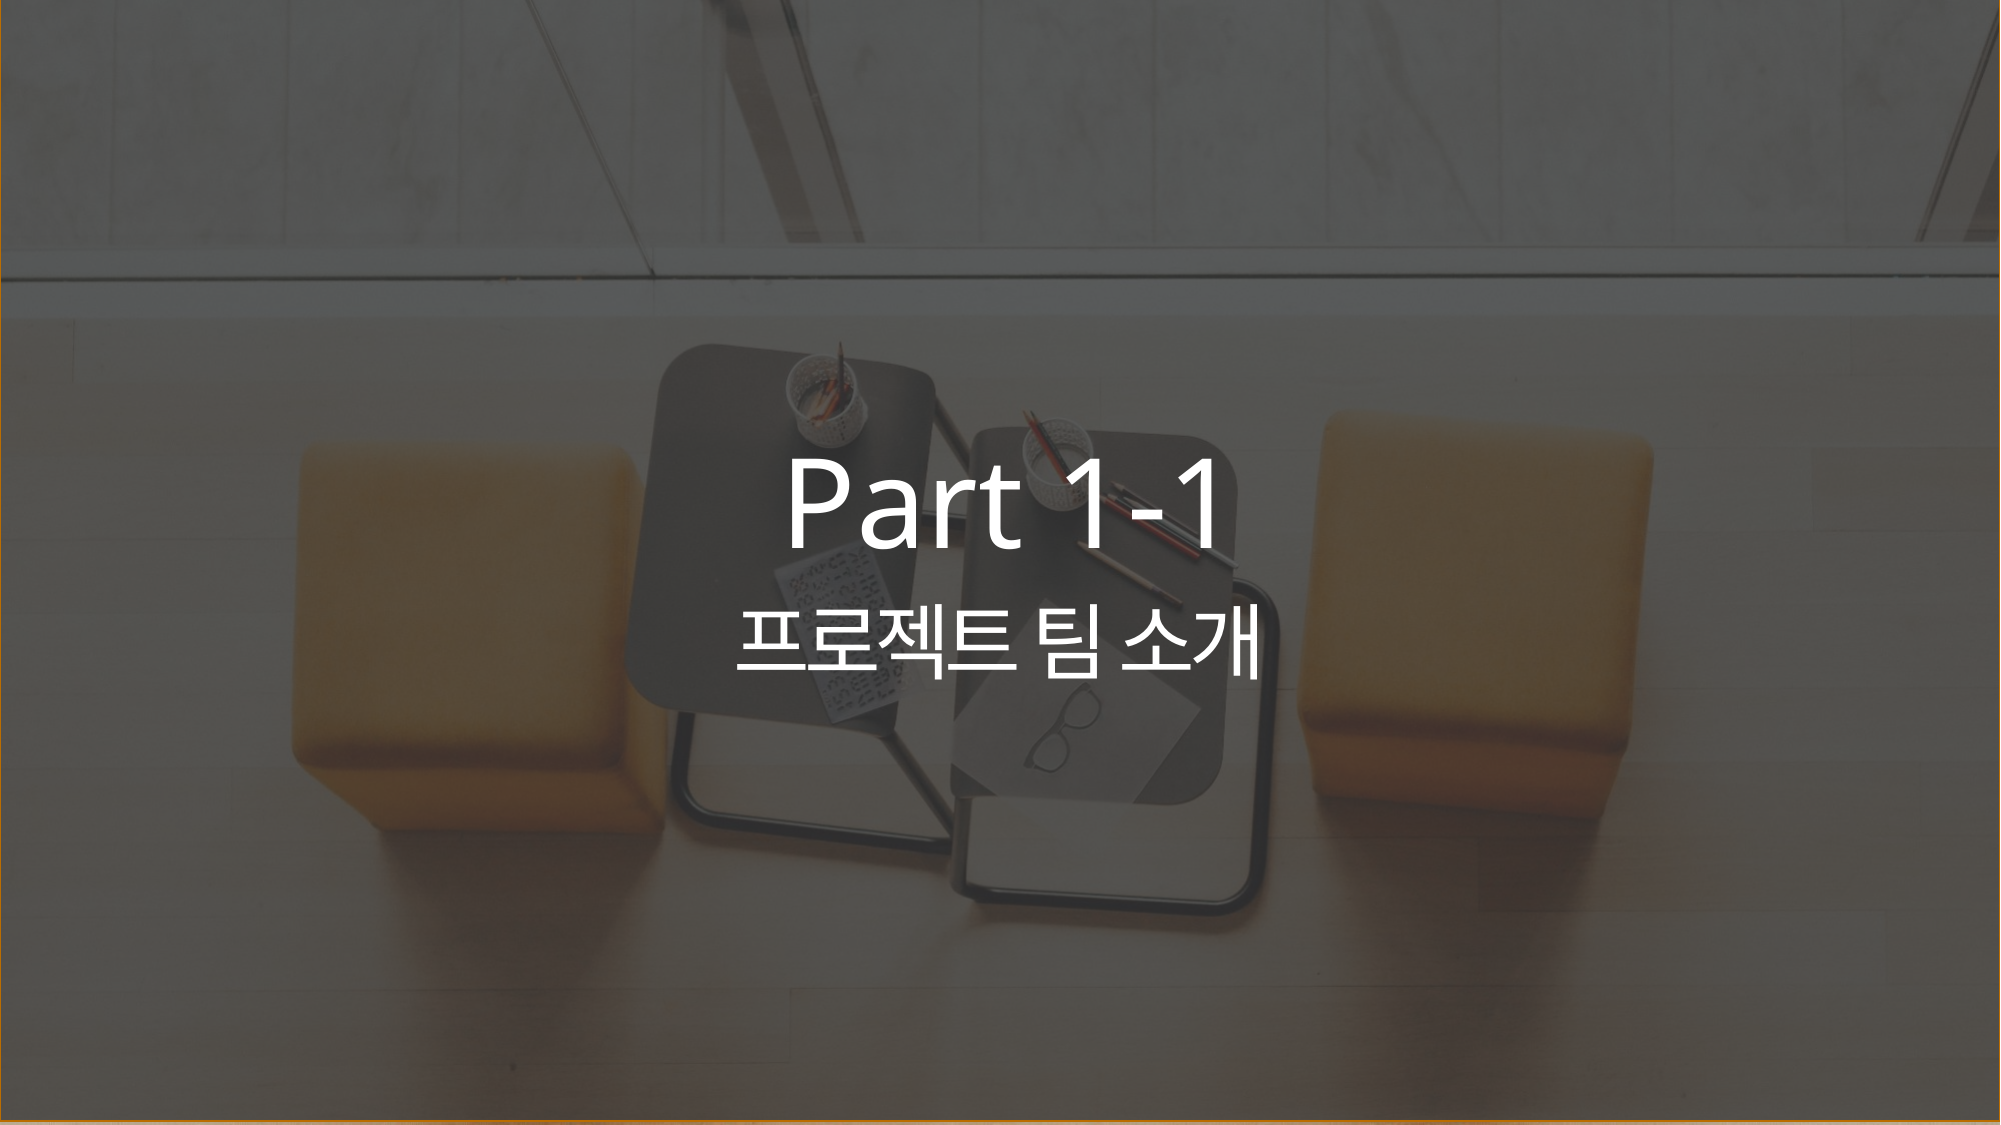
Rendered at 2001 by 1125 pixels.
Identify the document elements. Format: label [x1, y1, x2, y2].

text_box [652, 416, 1348, 699]
picture [0, 0, 2000, 1125]
